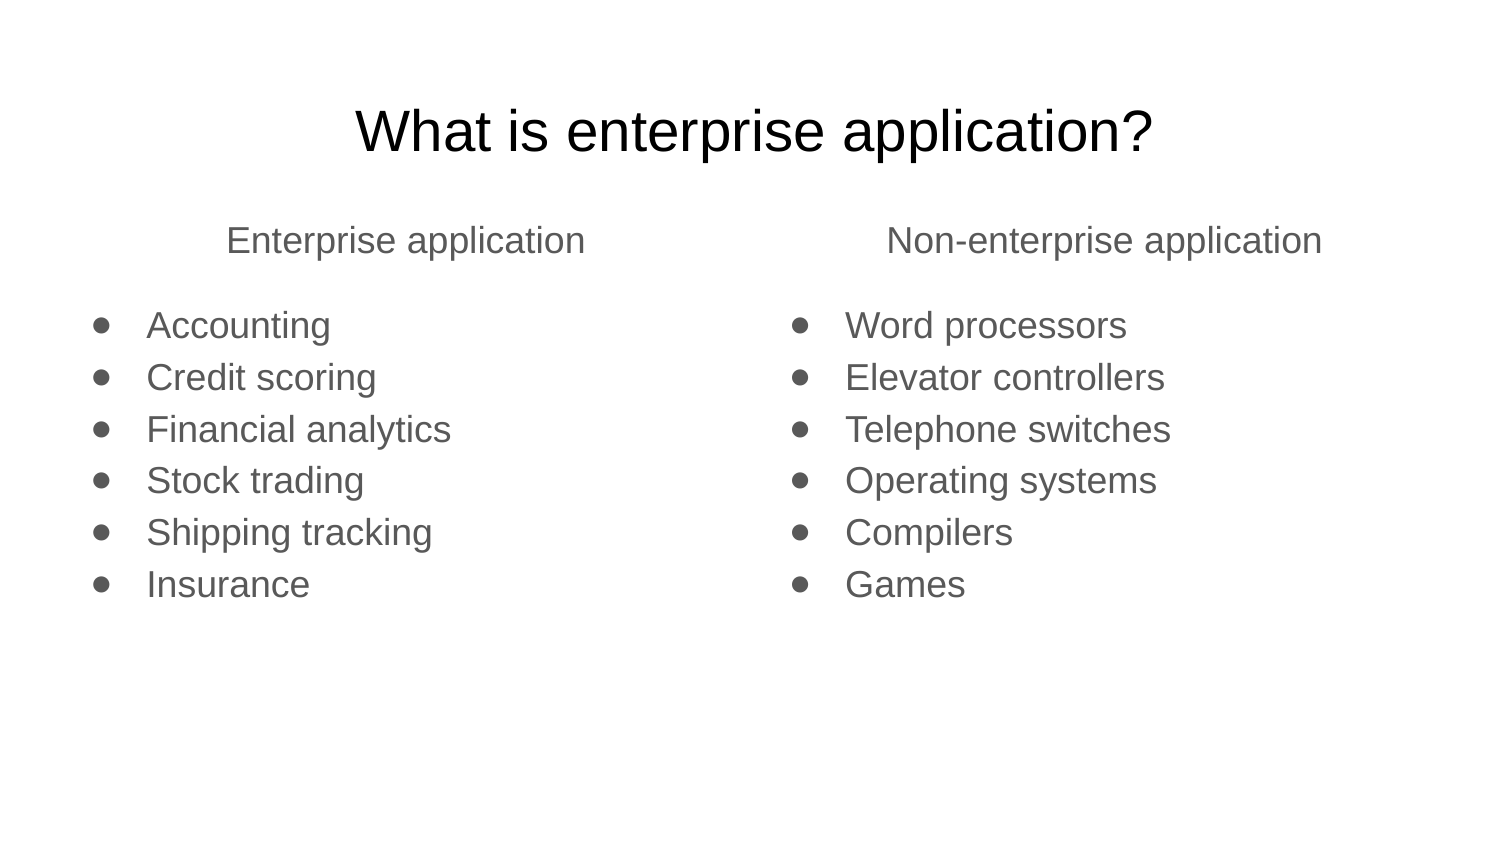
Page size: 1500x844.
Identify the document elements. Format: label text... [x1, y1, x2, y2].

list Non-enterprise application Word processors Elevator controllers Telephone switches Operating systems Compilers Games [755, 194, 1454, 755]
title What is enterprise application? [56, 78, 1454, 173]
list Enterprise application Accounting Credit scoring Financial analytics Stock trading Shipping tracking Insurance [56, 194, 755, 755]
